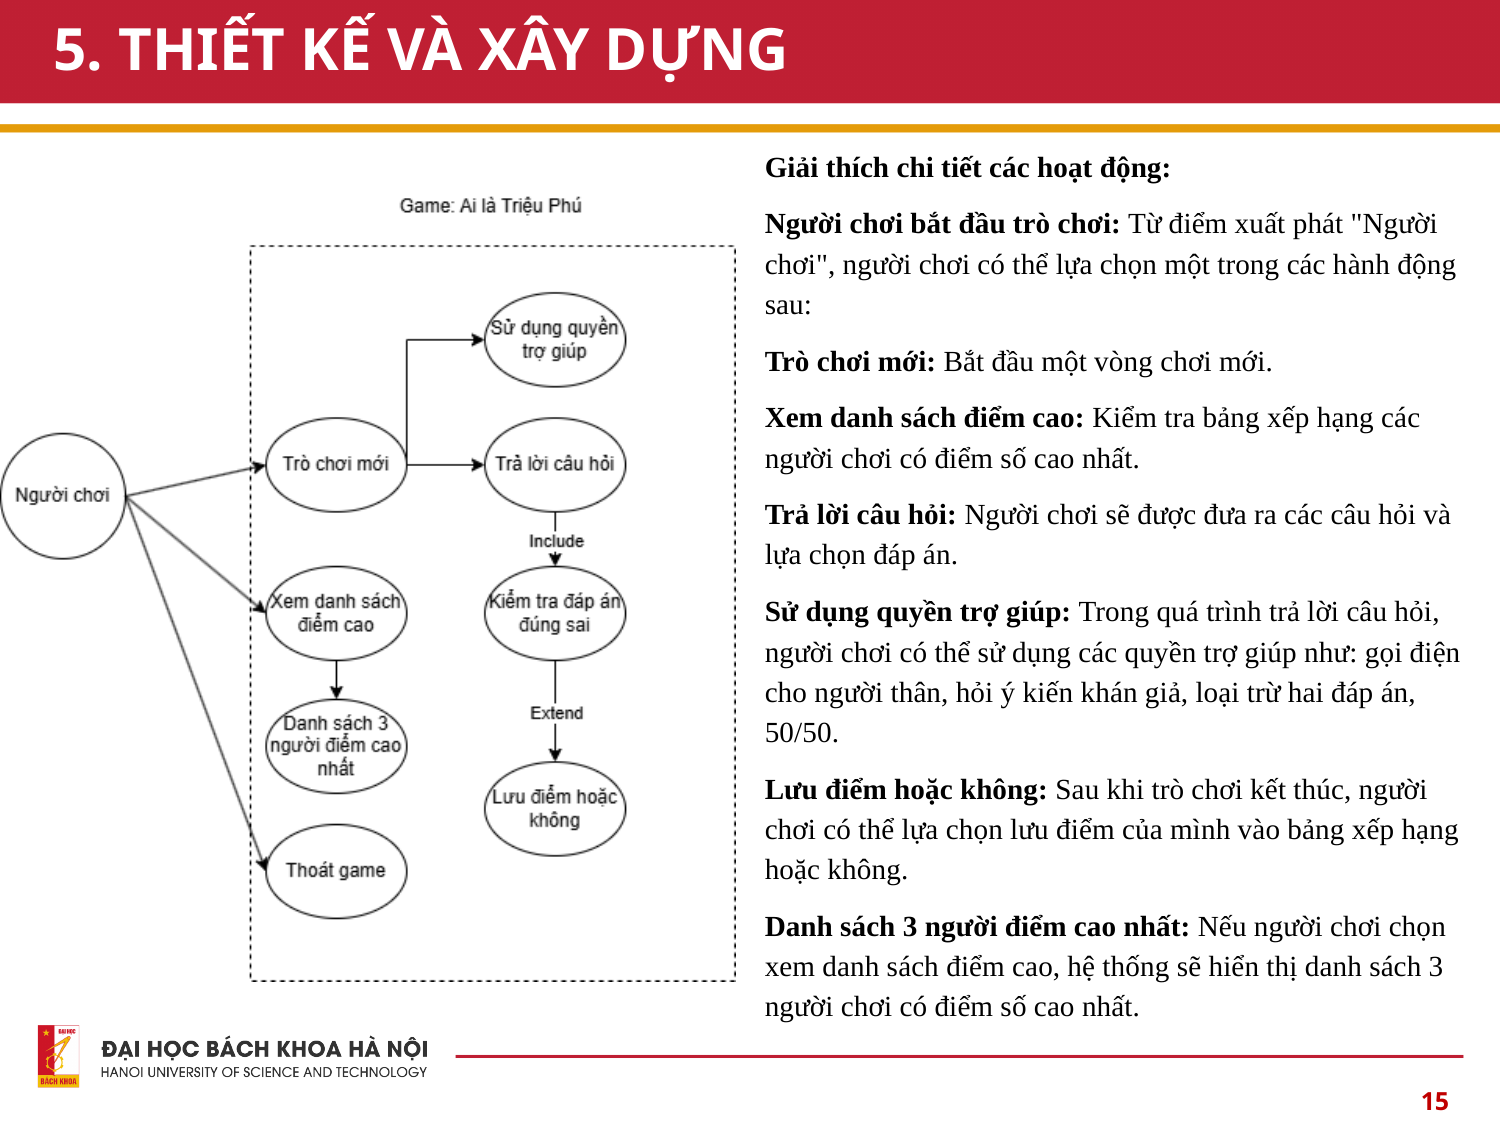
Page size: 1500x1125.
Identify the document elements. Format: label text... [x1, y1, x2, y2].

slide_number 15 [1126, 1078, 1464, 1125]
picture [0, 0, 1500, 1125]
title 5. THIẾT KẾ VÀ XÂY DỰNG [38, 12, 1462, 87]
text_box Giải thích chi tiết các hoạt động: Người chơi bắt đầu trò chơi: Từ điểm xuất phát "Người chơi", người chơi có thể lựa chọn một trong các hành động sau: Trò chơi mới: Bắt đầu một vòng chơi mới. Xem danh sách điểm cao: Kiểm tra bảng xếp hạng các người chơi có điểm số cao nhất. Trả lời câu hỏi: Người chơi sẽ được đưa ra các câu hỏi và lựa chọn đáp án. Sử dụng quyền trợ giúp: Trong quá trình trả lời câu hỏi, người chơi có thể sử dụng các quyền trợ giúp như: gọi điện cho người thân, hỏi ý kiến khán giả, loại trừ hai đáp án, 50/50. Lưu điểm hoặc không: Sau khi trò chơi kết thúc, người chơi có thể lựa chọn lưu điểm của mình vào bảng xếp hạng hoặc không. Danh sách 3 người điểm cao nhất: Nếu người chơi chọn xem danh sách điểm cao, hệ thống sẽ hiển thị danh sách 3 người chơi có điểm số cao nhất. [749, 135, 1486, 1030]
